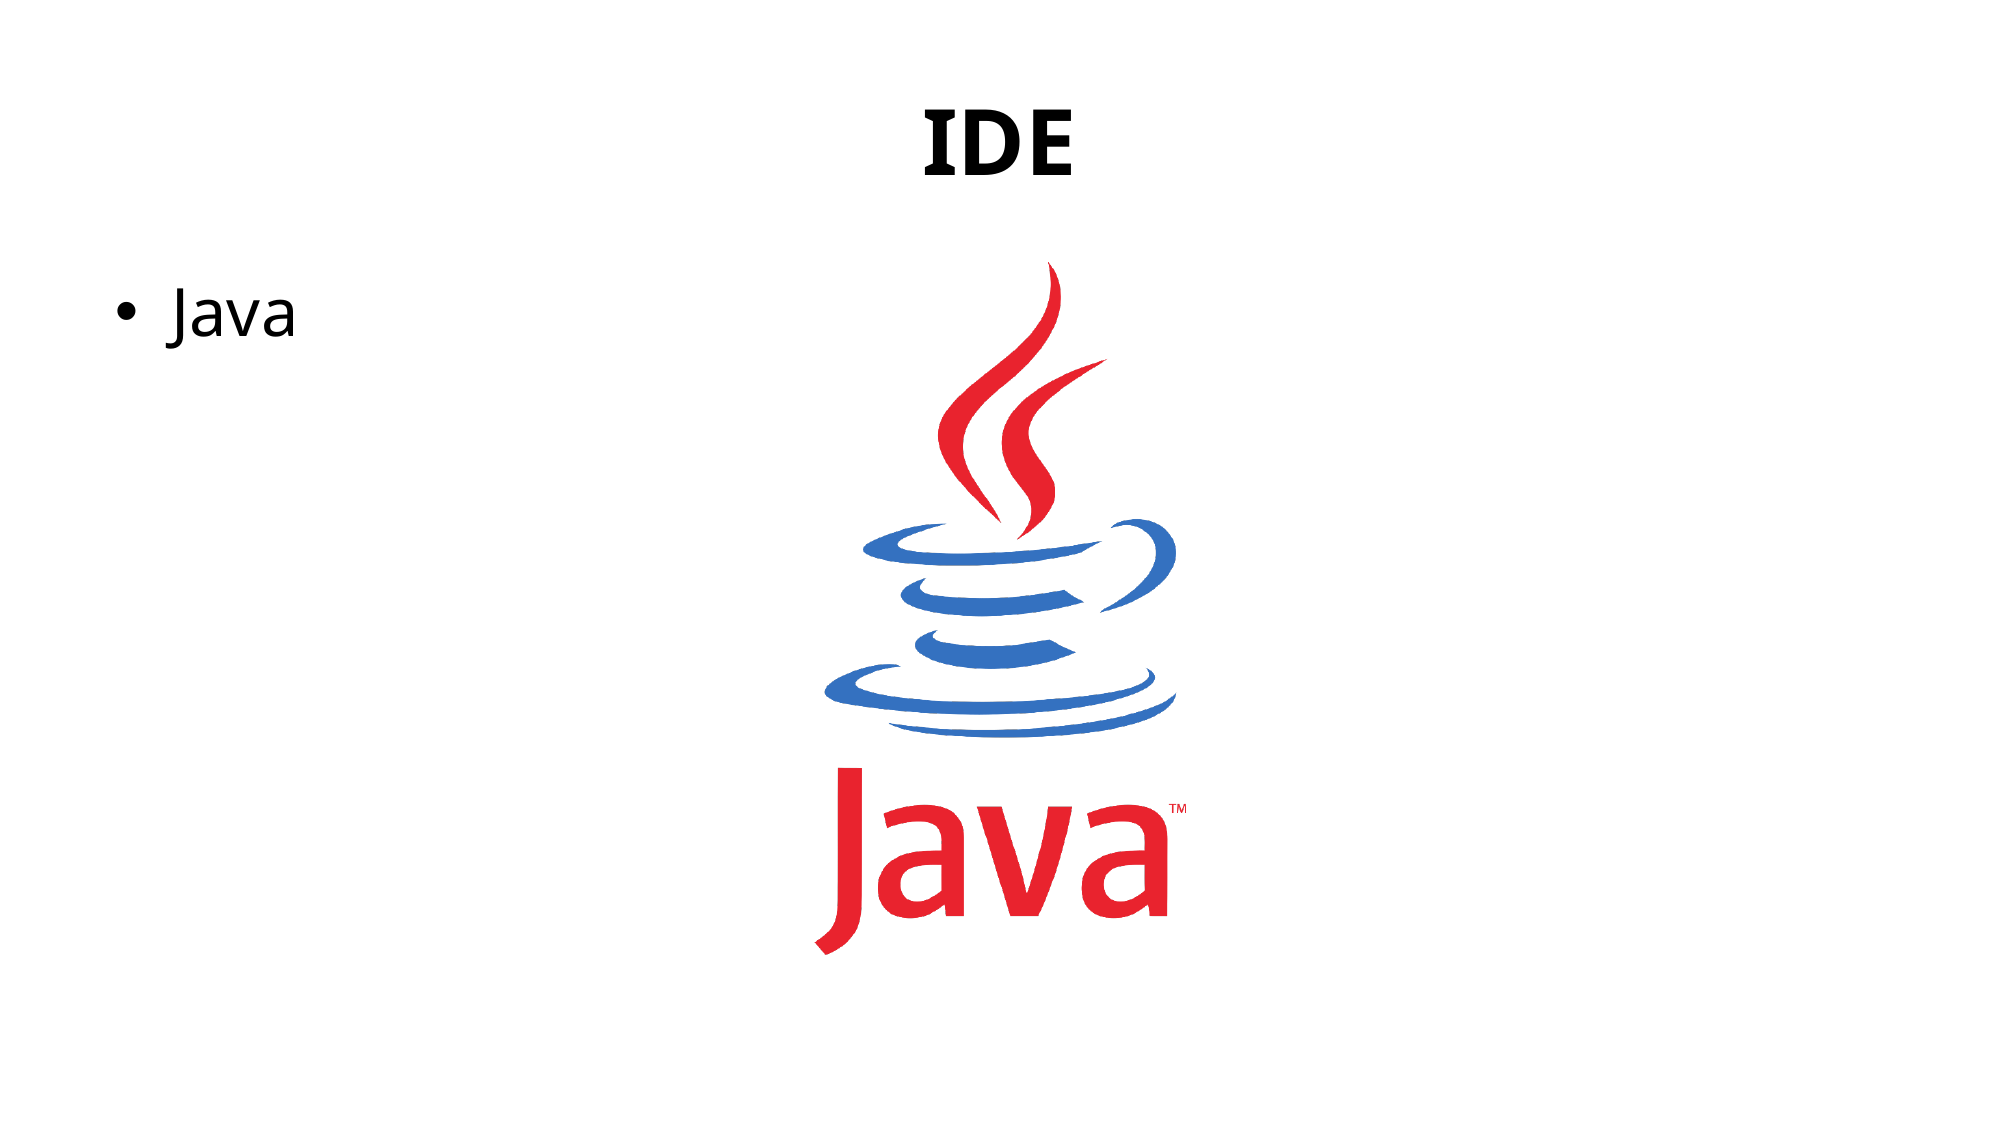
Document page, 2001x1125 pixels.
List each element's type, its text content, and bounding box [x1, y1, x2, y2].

picture [813, 262, 1186, 956]
list Java [99, 262, 1900, 1005]
title IDE [99, 45, 1900, 233]
